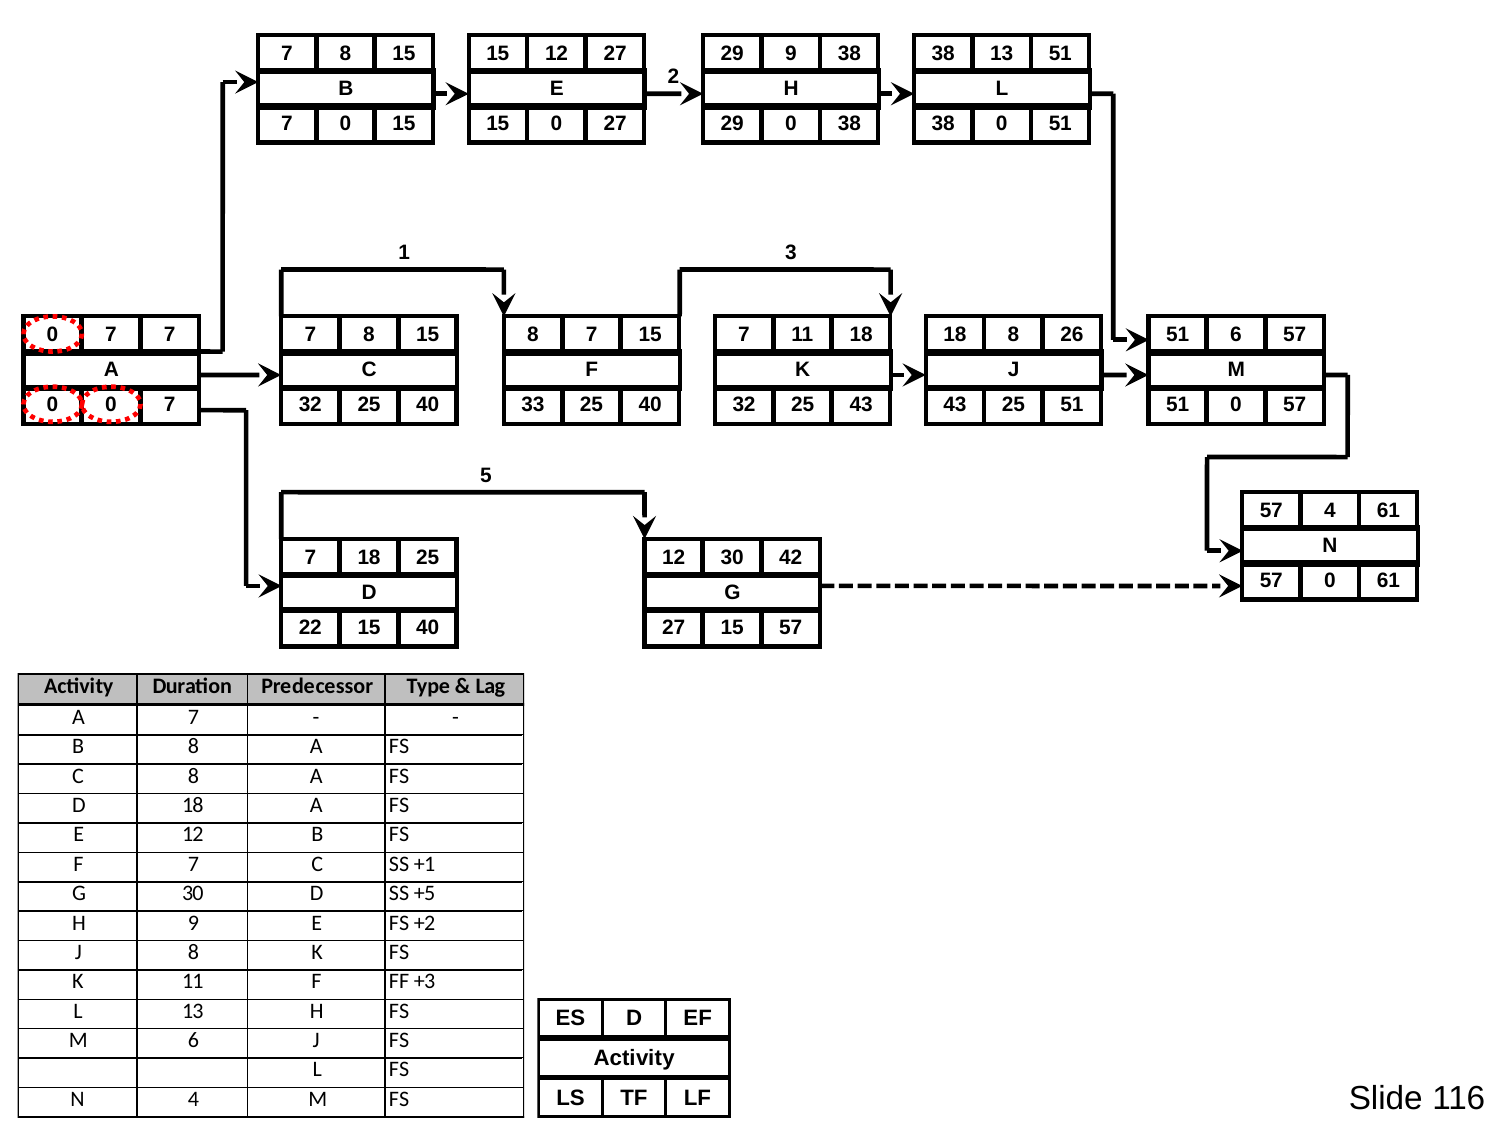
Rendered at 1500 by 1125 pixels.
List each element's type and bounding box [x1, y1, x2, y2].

text_box [260, 234, 505, 424]
text_box [1127, 316, 1348, 552]
text_box [1221, 492, 1418, 600]
text_box [261, 456, 645, 647]
text_box [237, 35, 449, 143]
text_box [893, 35, 1130, 341]
picture [17, 673, 526, 1120]
picture [537, 998, 733, 1120]
text_box [905, 316, 1130, 424]
text_box [493, 234, 891, 424]
text_box [448, 35, 895, 143]
text_box [714, 295, 906, 424]
text_box [634, 518, 825, 647]
text_box [23, 82, 262, 587]
